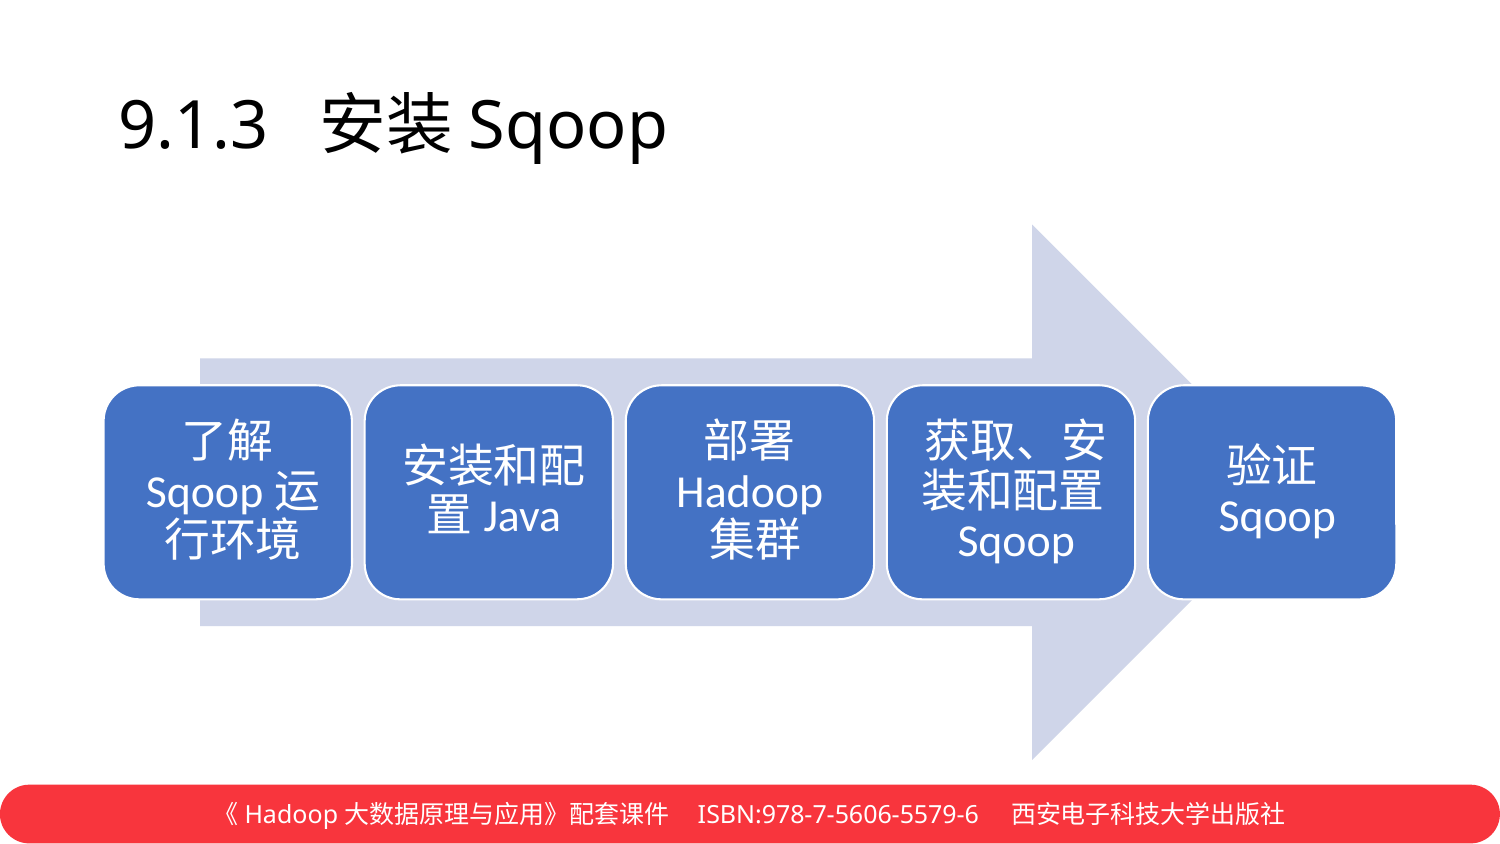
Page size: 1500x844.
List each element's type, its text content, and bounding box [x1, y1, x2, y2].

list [103, 224, 1397, 760]
title 9.1.3 安装Sqoop [103, 44, 1397, 208]
